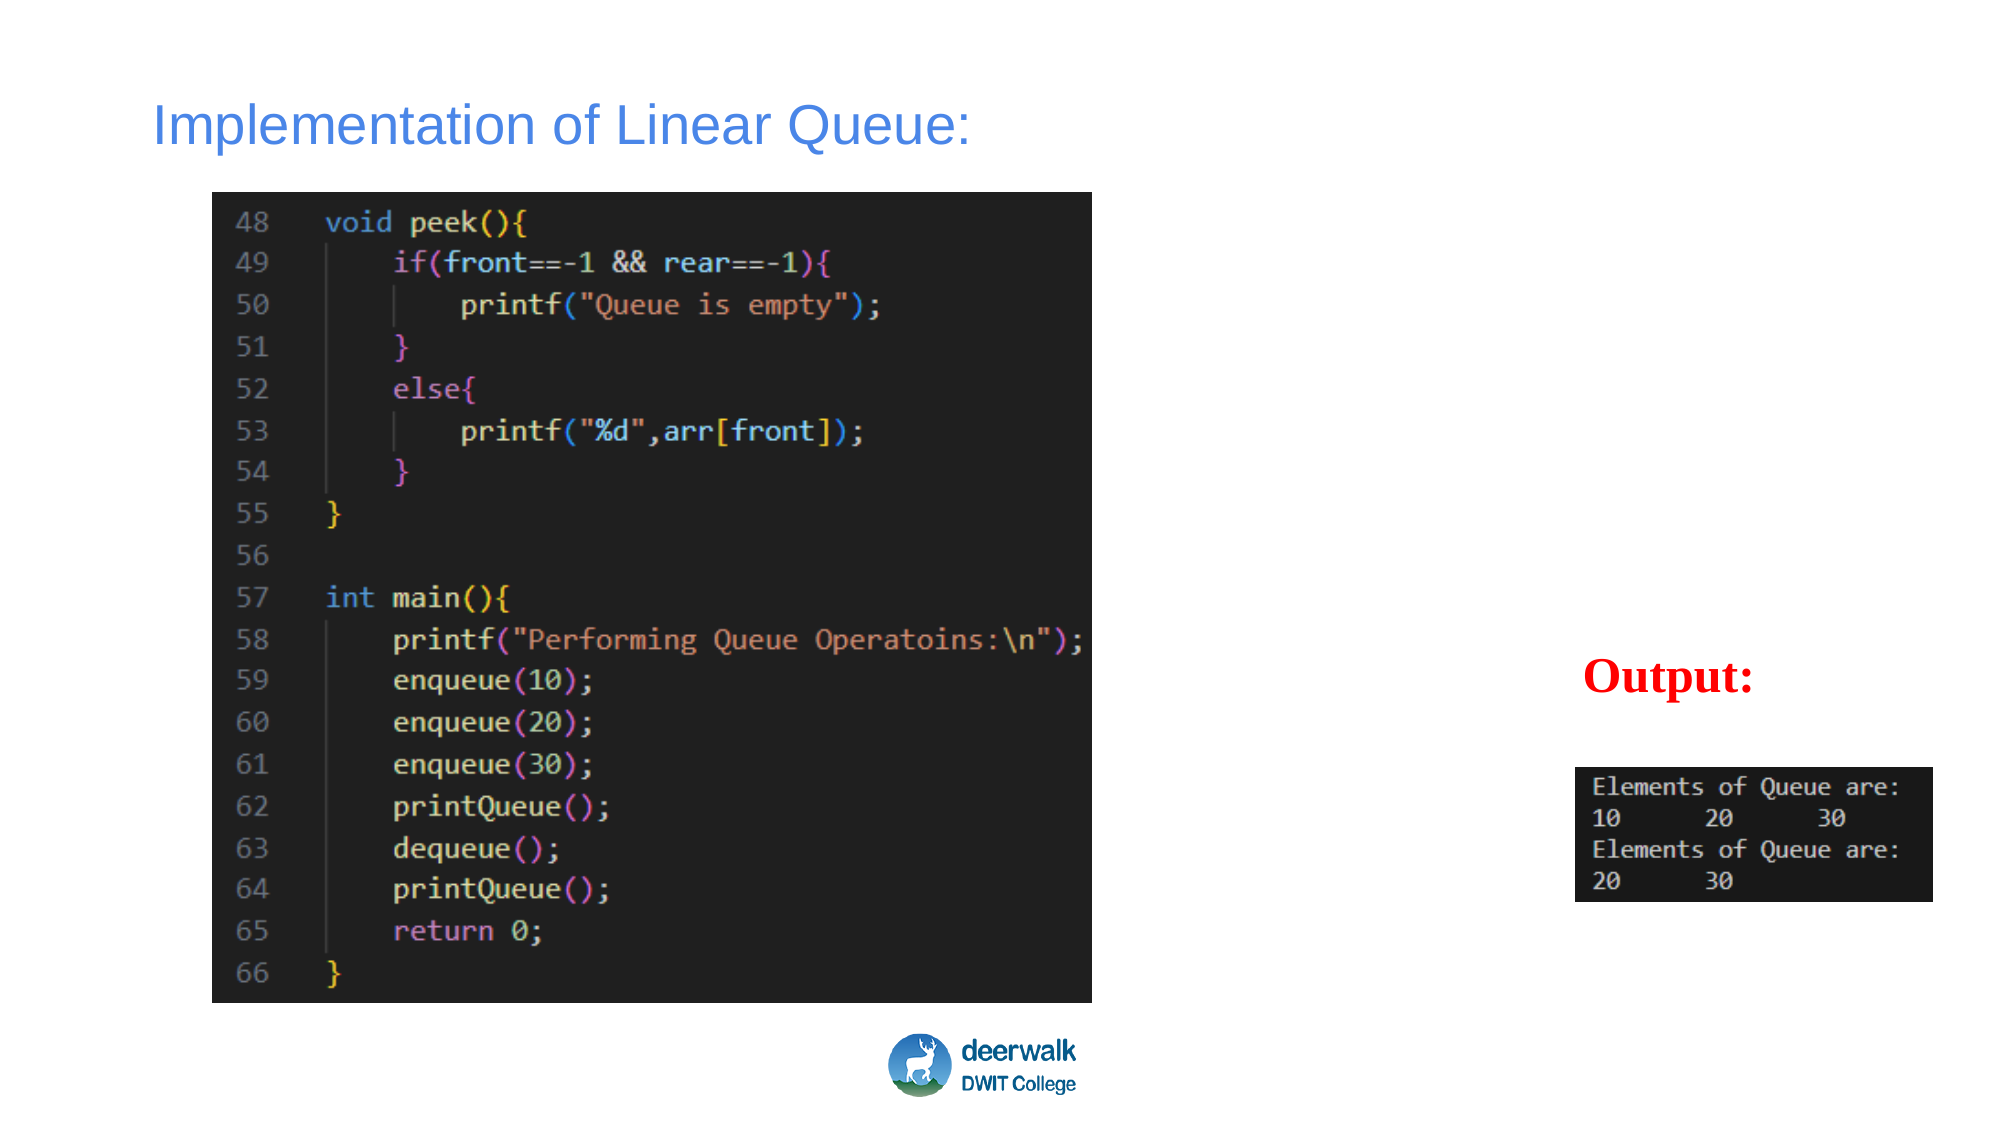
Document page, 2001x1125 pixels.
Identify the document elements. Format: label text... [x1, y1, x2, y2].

title Implementation of Linear Queue: [137, 59, 1000, 193]
picture [212, 192, 1092, 1003]
picture [873, 1013, 1103, 1120]
picture [1574, 766, 1934, 902]
text_box Output: [1567, 627, 1797, 718]
